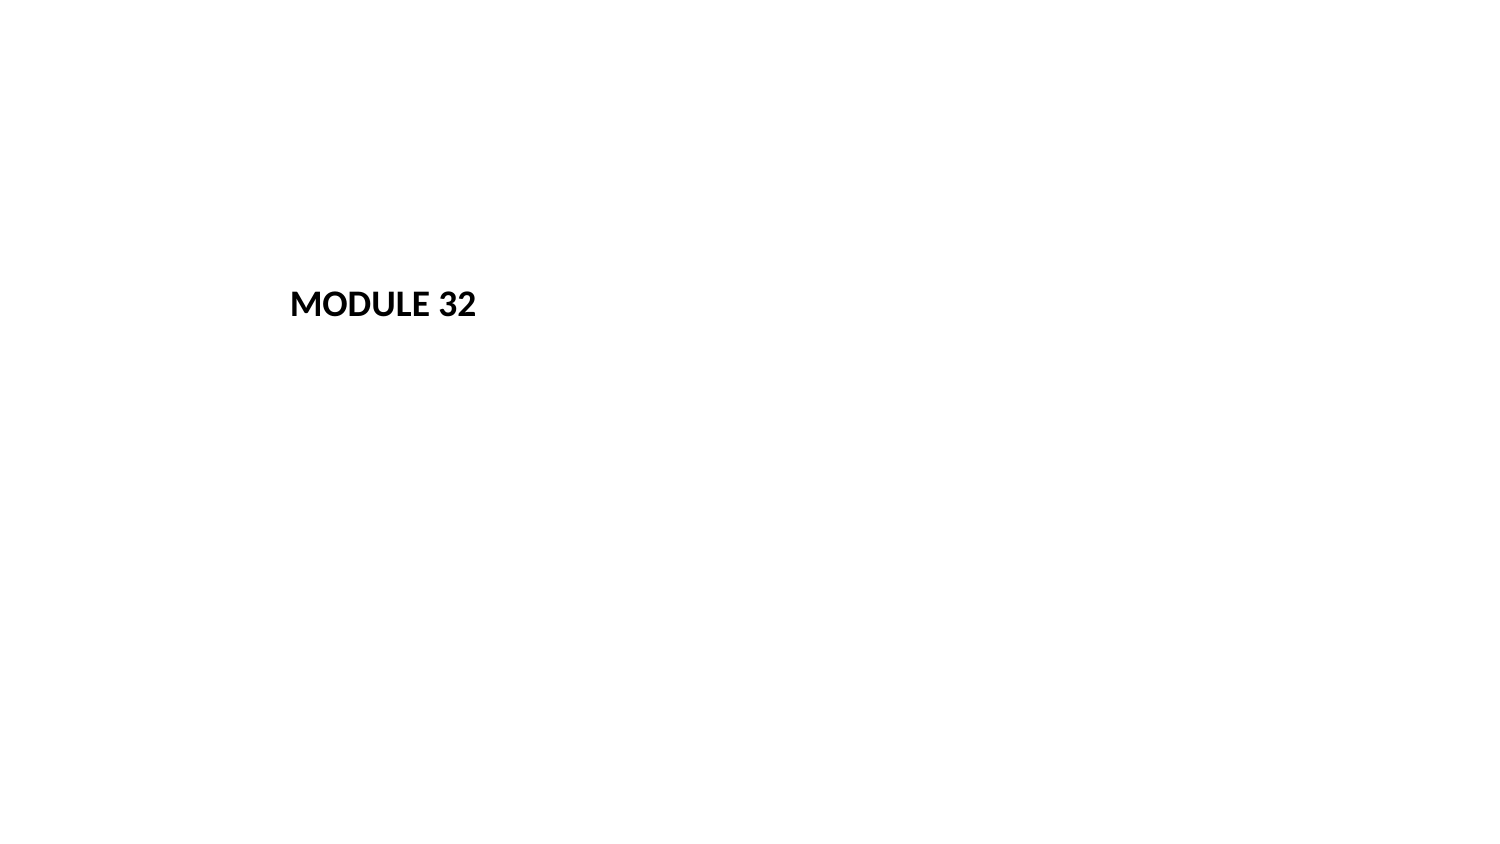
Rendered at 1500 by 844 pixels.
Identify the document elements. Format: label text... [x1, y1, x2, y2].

text_box MODULE 32 [274, 271, 638, 332]
